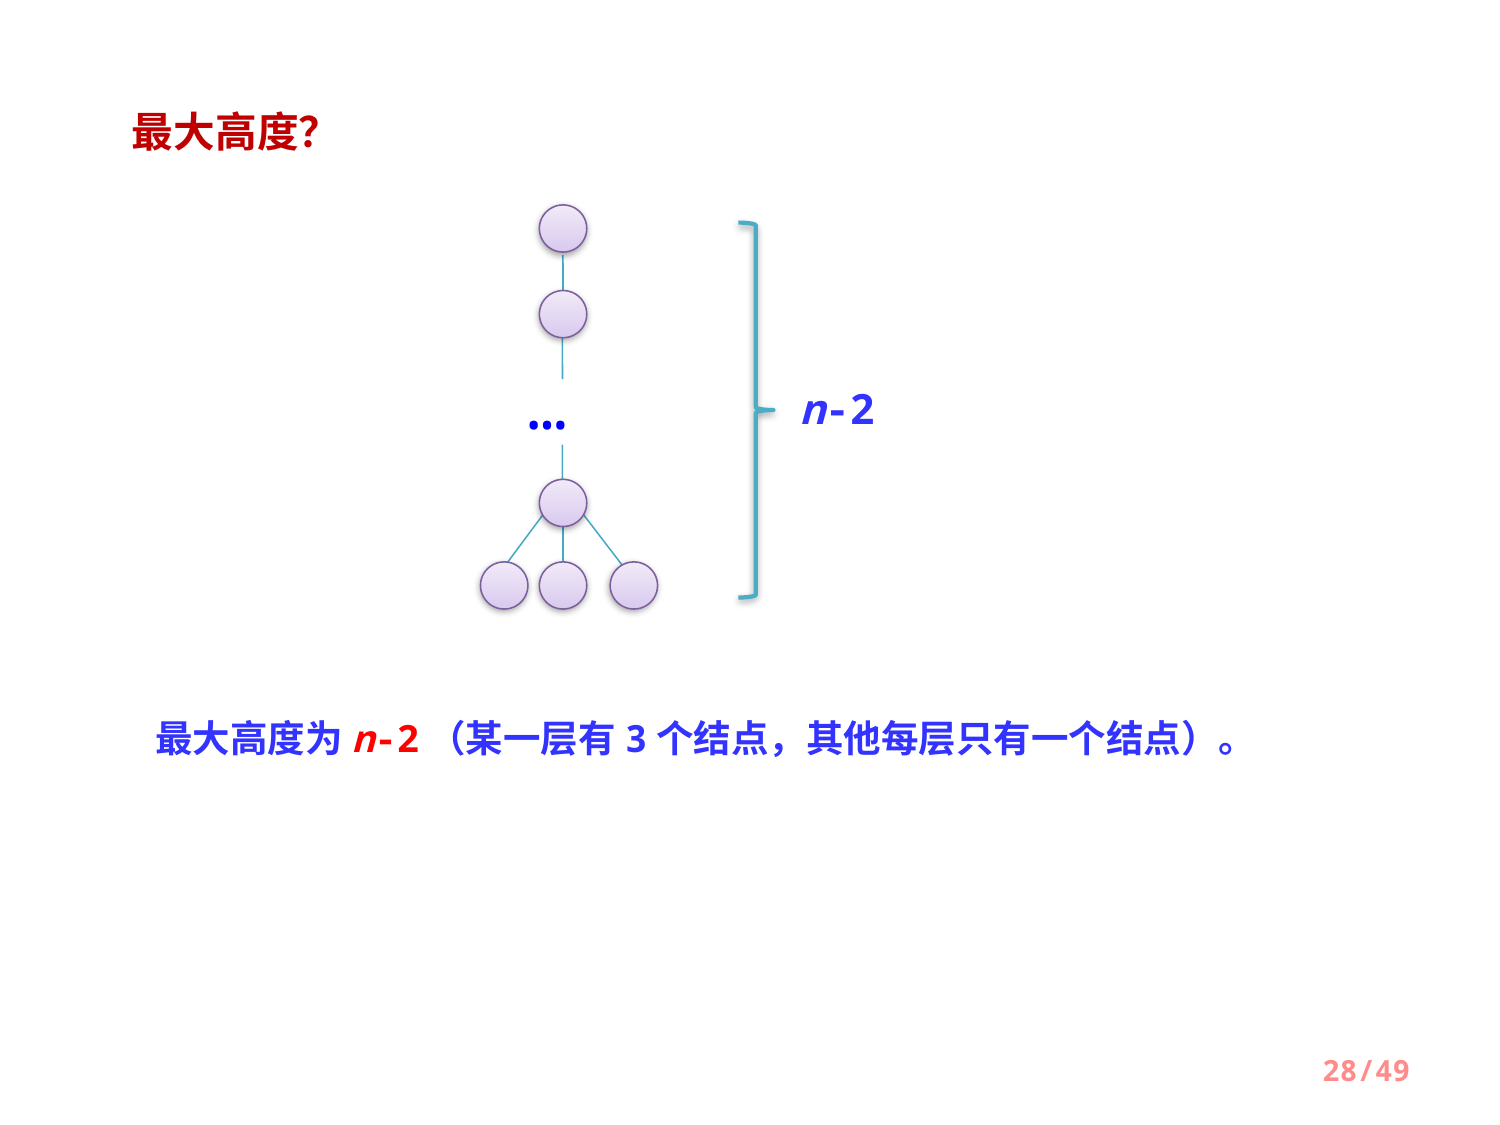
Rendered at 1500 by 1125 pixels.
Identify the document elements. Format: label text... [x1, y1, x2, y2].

text_box n-2 [785, 375, 903, 441]
slide_number 28/49 [1074, 1042, 1425, 1103]
text_box 最大高度为n-2（某一层有3个结点，其他每层只有一个结点）。 [140, 703, 1395, 768]
text_box 最大高度？ [117, 93, 521, 164]
text_box [738, 220, 776, 600]
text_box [480, 204, 658, 610]
